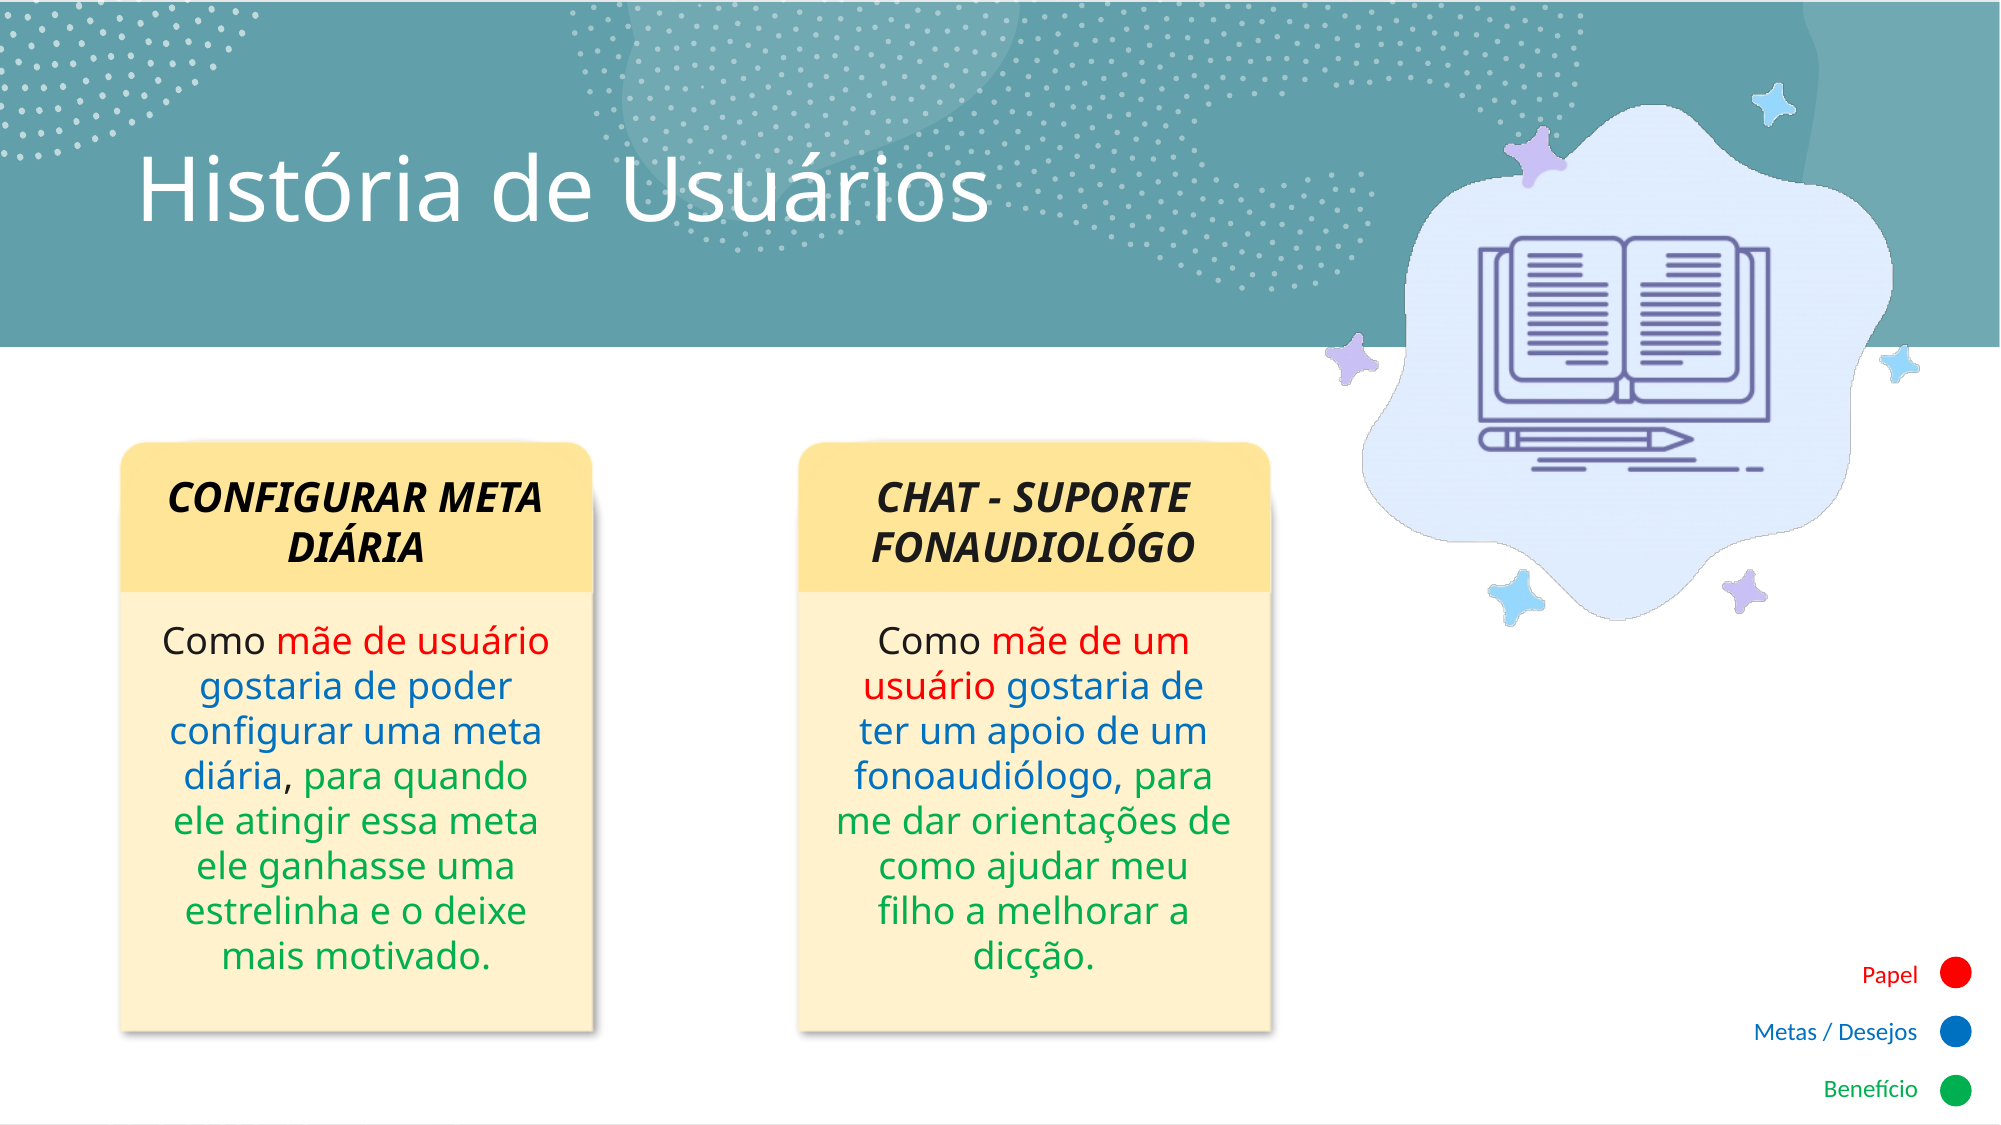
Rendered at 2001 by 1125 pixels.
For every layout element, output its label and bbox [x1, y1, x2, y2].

picture [1323, 71, 1927, 632]
text_box [1737, 950, 1971, 1112]
text_box [0, 0, 2000, 1125]
